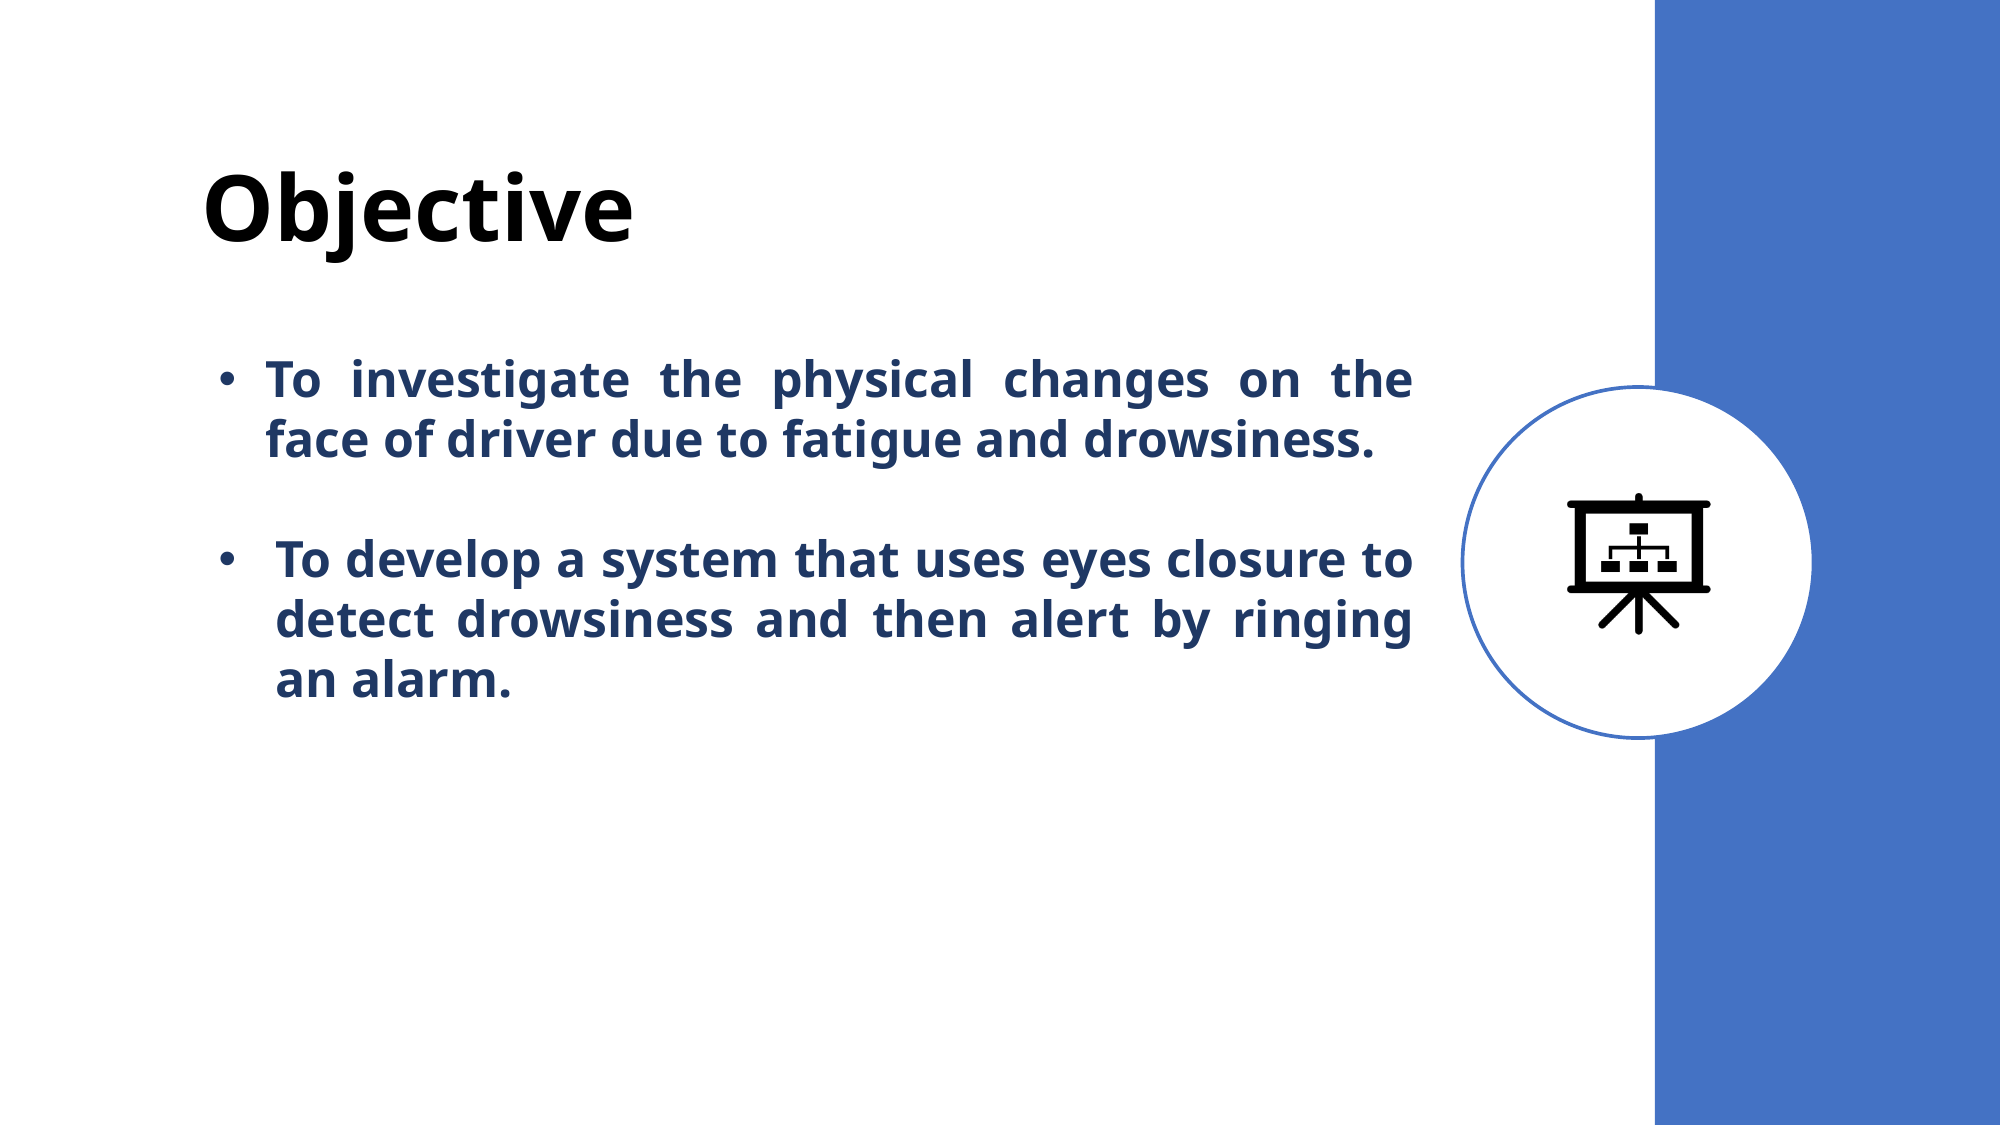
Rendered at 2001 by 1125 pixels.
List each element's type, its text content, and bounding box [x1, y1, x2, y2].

text_box [1654, 0, 2000, 1125]
picture [1548, 472, 1729, 653]
text_box [1462, 386, 1814, 739]
title Objective [186, 102, 1413, 321]
text_box To investigate the physical changes on the face of driver due to fatigue and drowsiness. To develop a system that uses eyes closure to detect drowsiness and then alert by ringing an alarm. [203, 340, 1430, 776]
